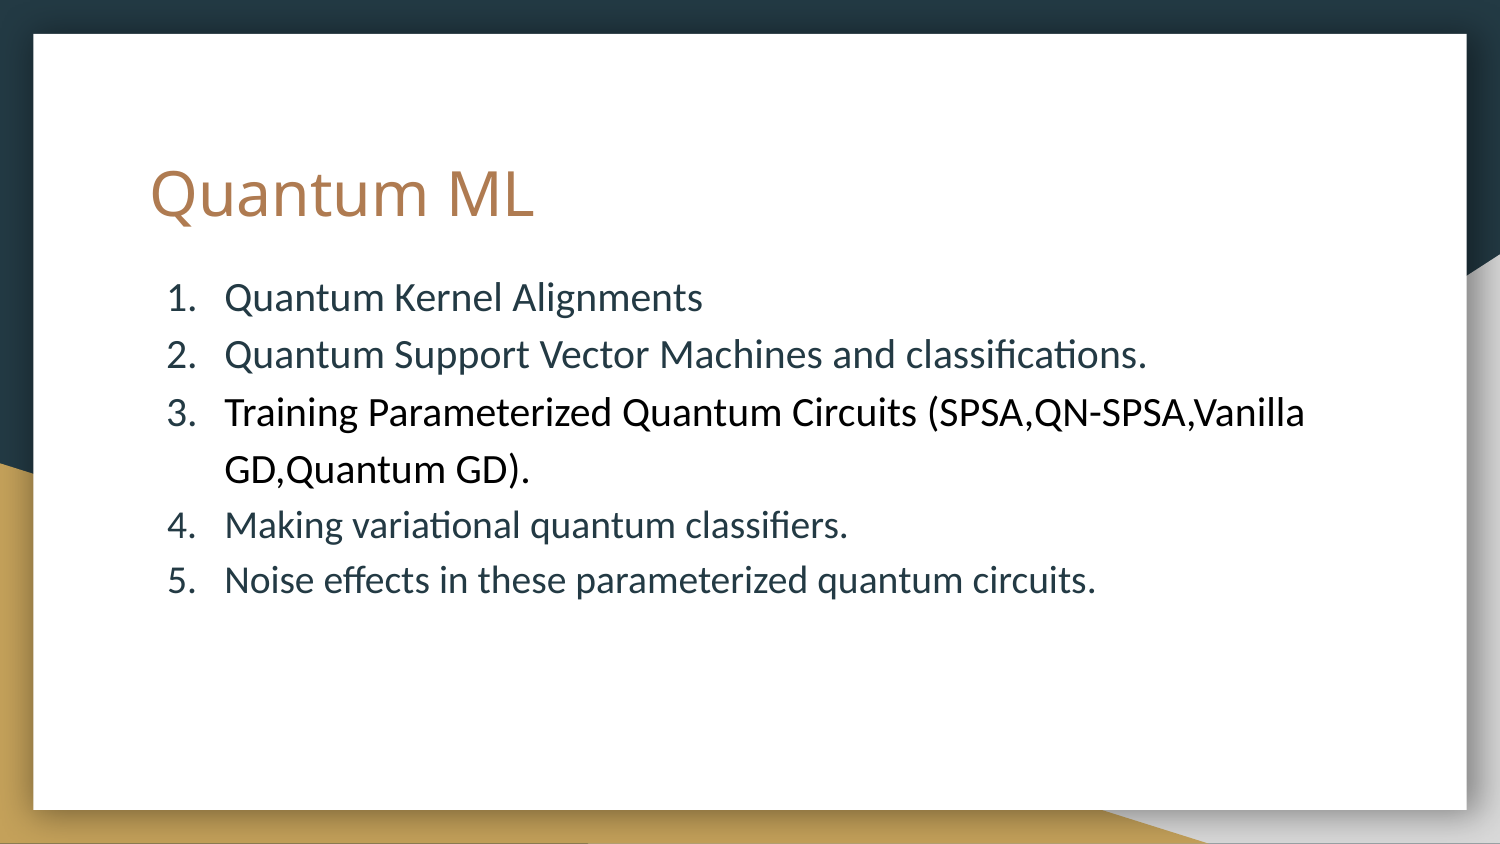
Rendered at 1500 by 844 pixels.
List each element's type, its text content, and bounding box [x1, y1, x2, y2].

title Quantum ML [134, 138, 1366, 247]
list Quantum Kernel Alignments Quantum Support Vector Machines and classifications. Training Parameterized Quantum Circuits (SPSA,QN-SPSA,Vanilla GD,Quantum GD). Making variational quantum classifiers. Noise effects in these parameterized quantum circuits. [134, 247, 1366, 729]
